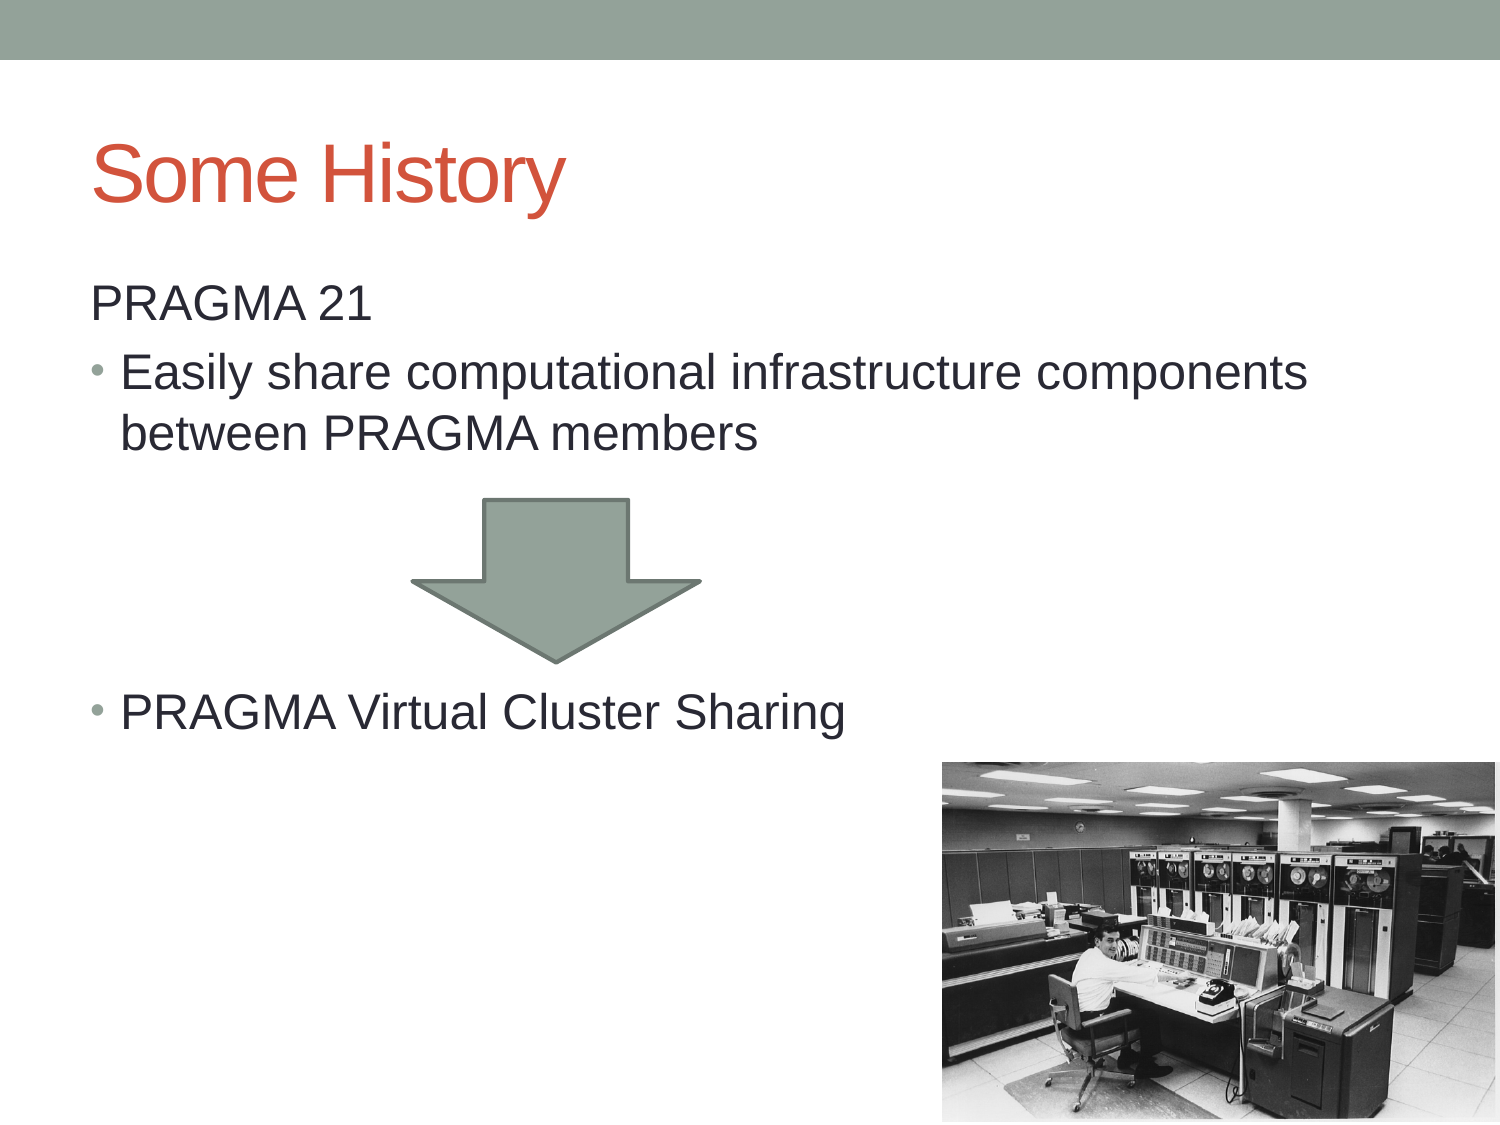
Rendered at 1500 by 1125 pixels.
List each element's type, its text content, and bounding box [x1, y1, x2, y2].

text_box [410, 497, 703, 665]
list PRAGMA 21 Easily share computational infrastructure components between PRAGMA members PRAGMA Virtual Cluster Sharing [75, 262, 1425, 1063]
title Some History [75, 87, 1425, 250]
picture [941, 762, 1500, 1123]
